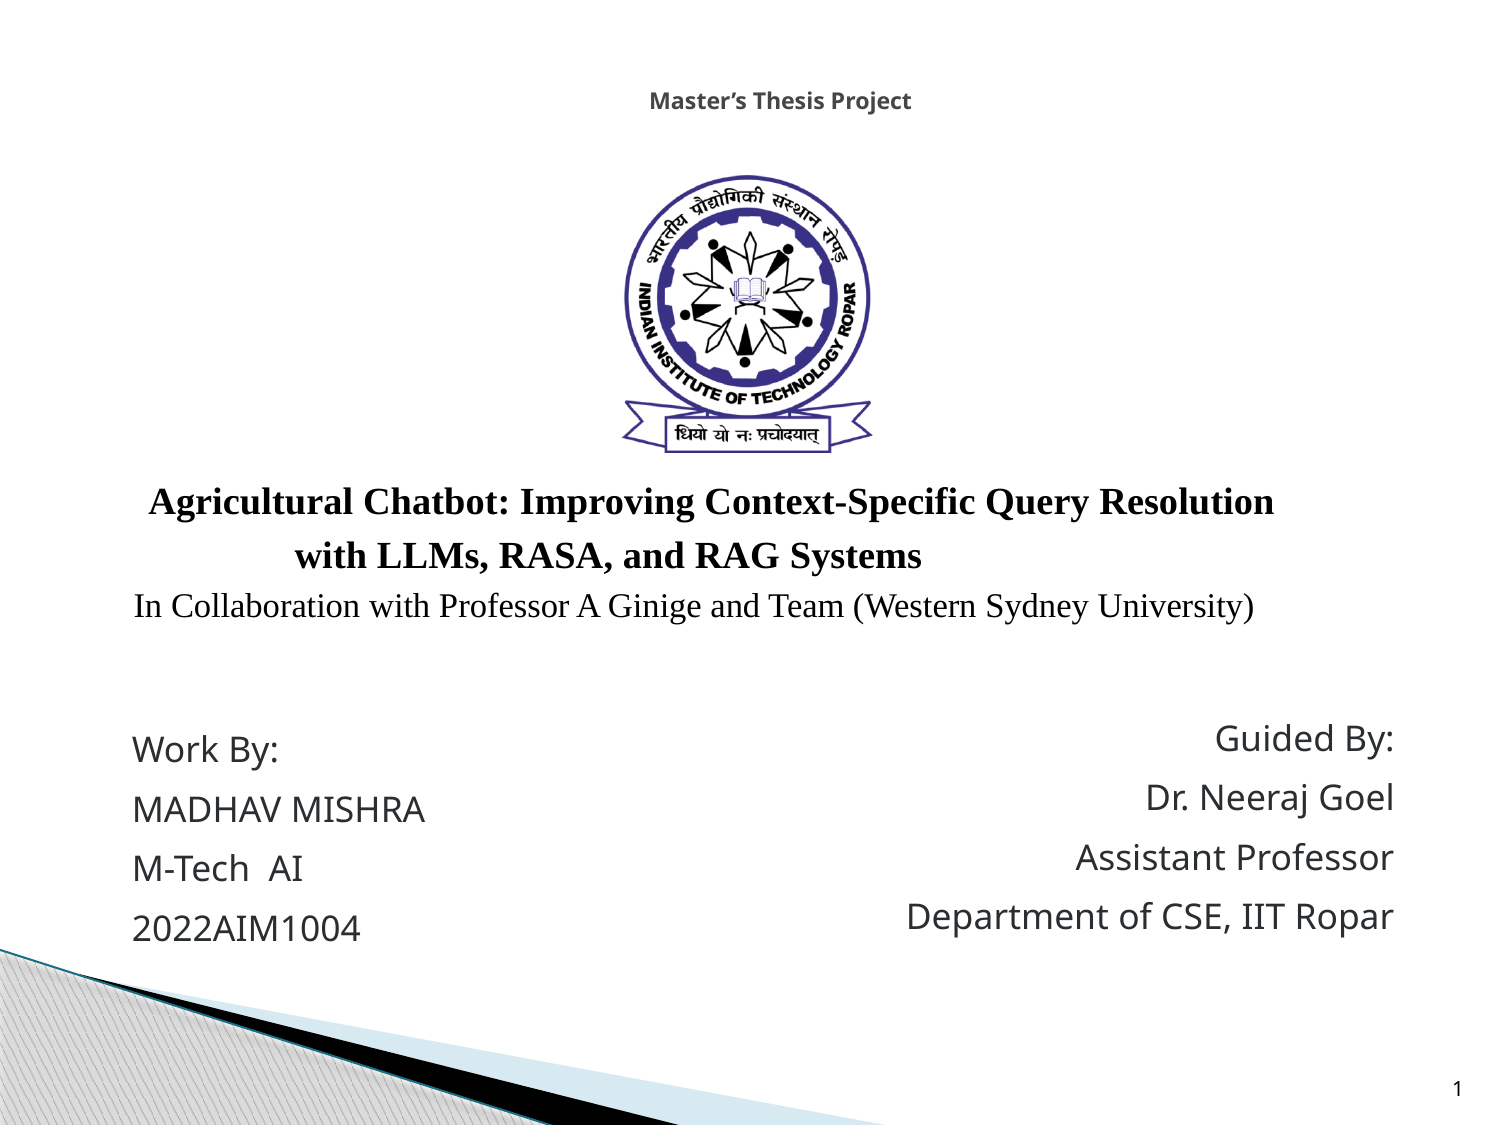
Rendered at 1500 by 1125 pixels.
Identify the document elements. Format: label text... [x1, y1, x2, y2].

title Master’s Thesis Project [105, 23, 1456, 178]
list Agricultural Chatbot: Improving Context-Specific Query Resolution with LLMs, RASA, and RAG Systems In Collaboration with Professor A Ginige and Team (Western Sydney University) [58, 468, 1500, 633]
text_box [621, 175, 873, 453]
text_box Work By: MADHAV MISHRA M-Tech AI 2022AIM1004 [117, 703, 457, 956]
text_box Guided By: Dr. Neeraj Goel Assistant Professor Department of CSE, IIT Ropar [891, 691, 1410, 990]
slide_number 1 [1418, 1051, 1479, 1112]
